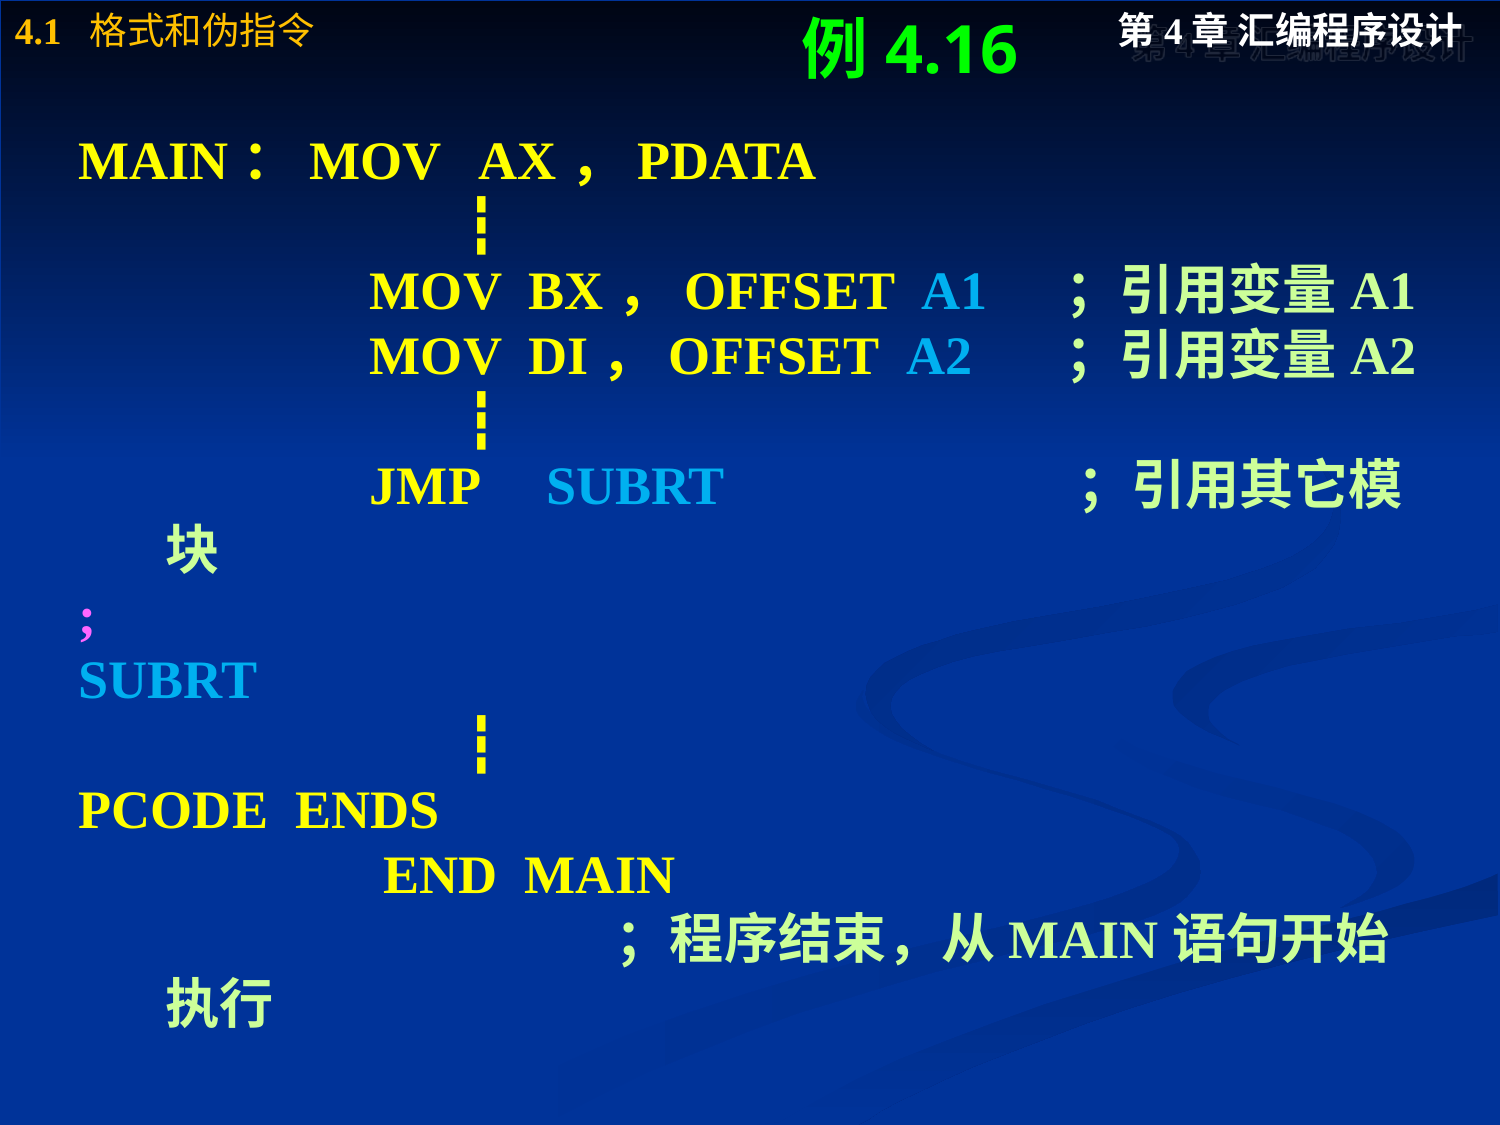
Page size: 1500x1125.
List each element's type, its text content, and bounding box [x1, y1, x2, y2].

text_box 例4.16 [786, 0, 1034, 95]
list MAIN：MOV AX，PDATA ┇ MOV BX，OFFSET A1 ；引用变量A1 MOV DI，OFFSET A2 ；引用变量A2 ┇ JMP SUBRT ；引用其它模块 ; SUBRT ┇ PCODE ENDS END MAIN ；程序结束，从MAIN语句开始执行 [63, 117, 1437, 1065]
